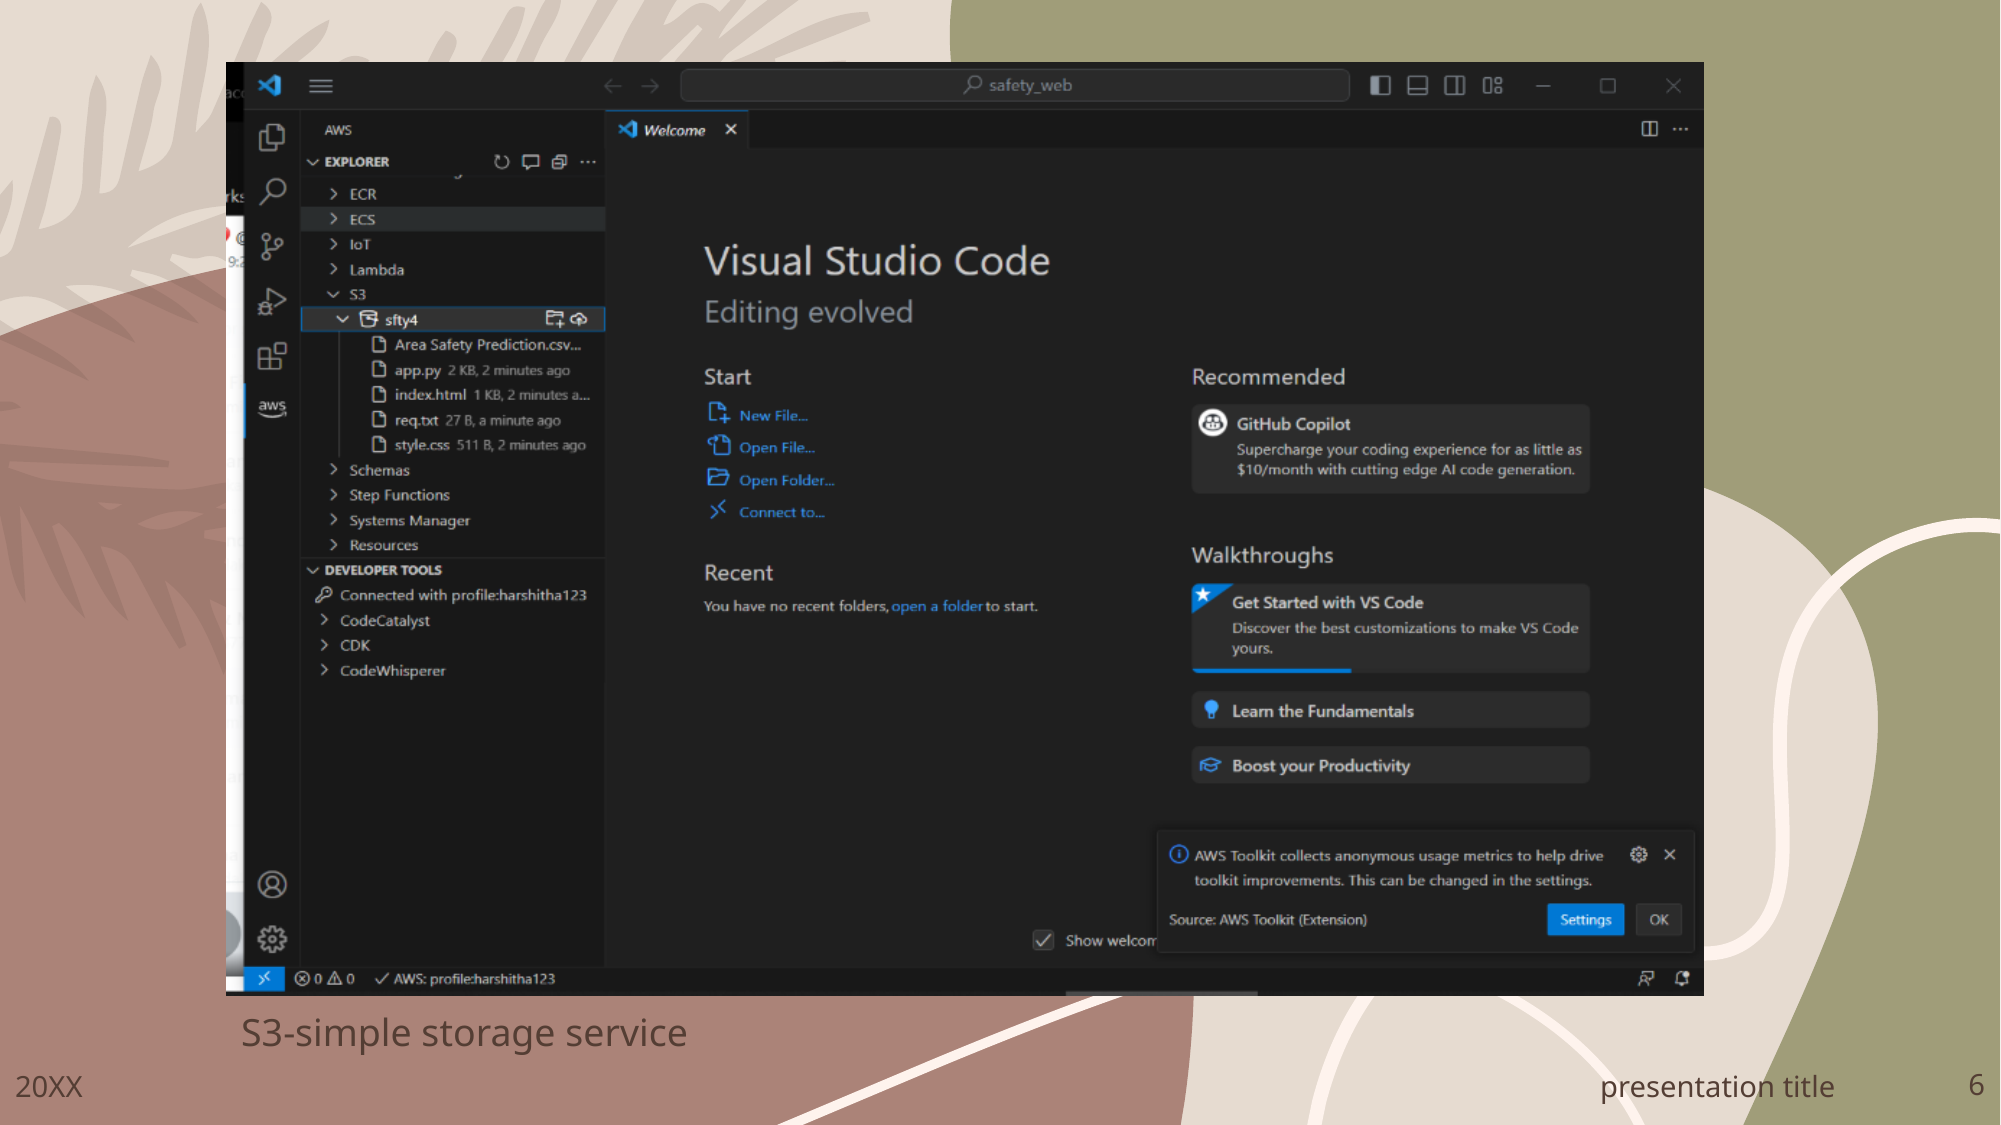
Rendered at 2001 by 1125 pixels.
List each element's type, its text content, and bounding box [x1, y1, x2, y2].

slide_number 6 [1838, 1060, 2000, 1112]
footer presentation title [1435, 1060, 1838, 1112]
picture [226, 62, 1705, 996]
text_box S3-simple storage service [226, 1001, 1232, 1062]
slide_number 20XX [0, 1060, 162, 1112]
